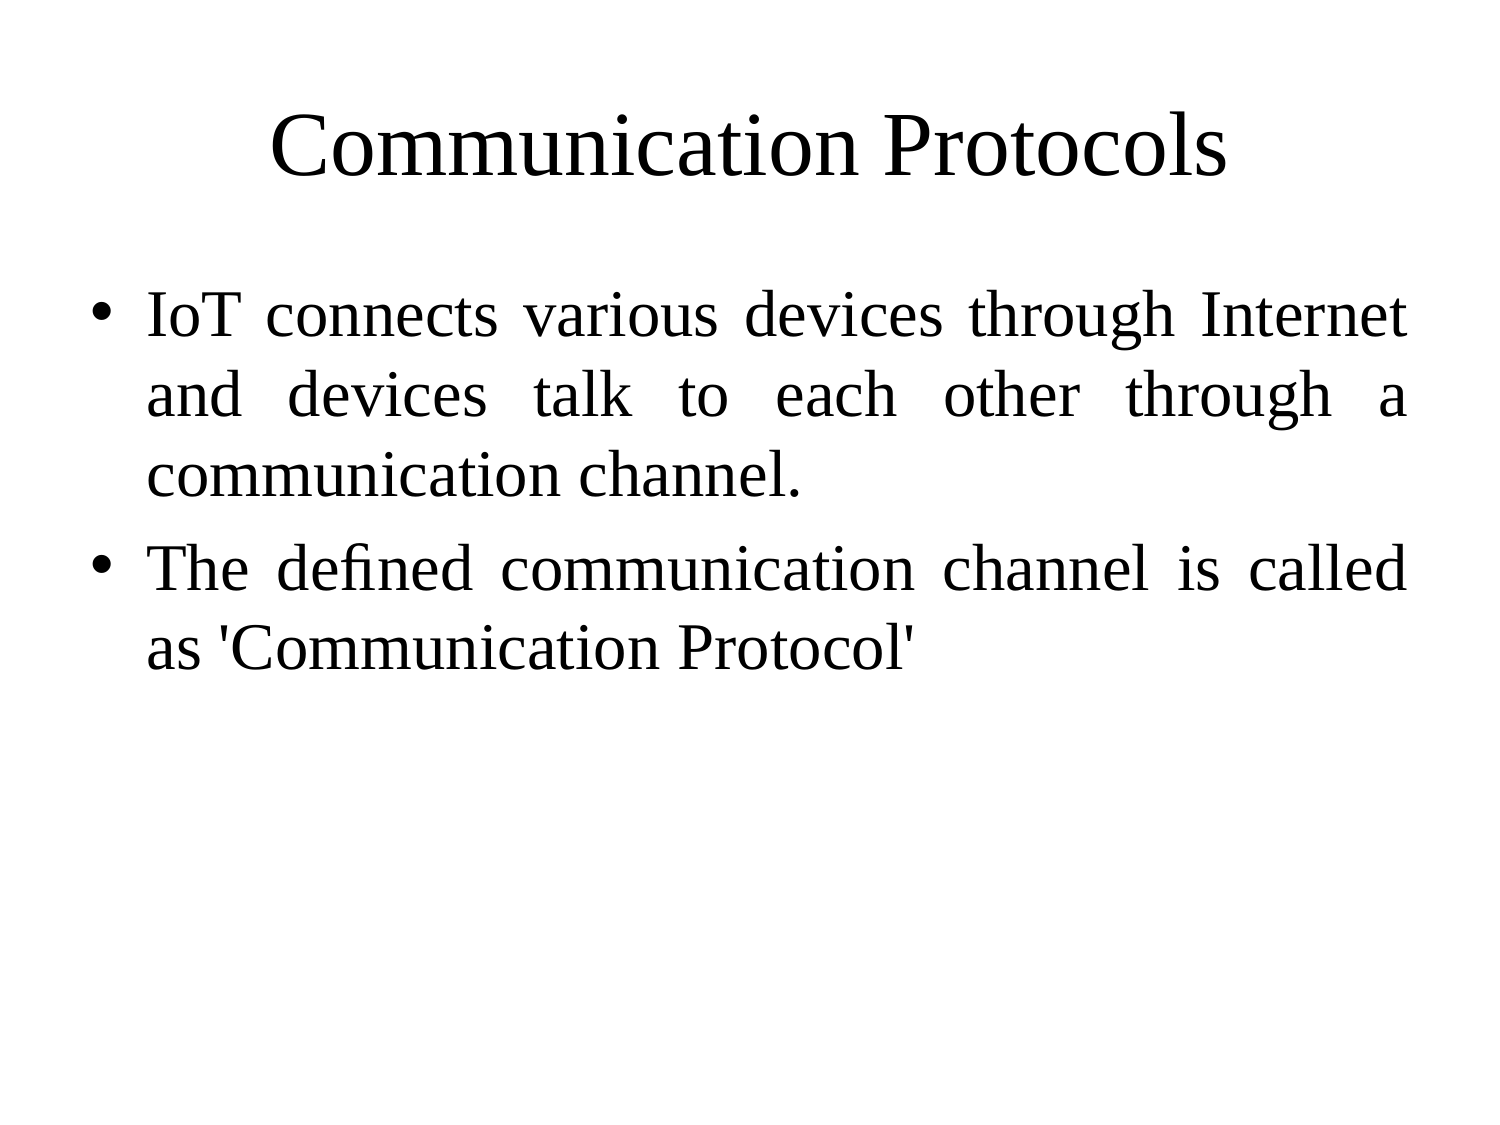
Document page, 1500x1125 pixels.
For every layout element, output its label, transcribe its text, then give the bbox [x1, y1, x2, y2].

title Communication Protocols [75, 45, 1425, 233]
list IoT connects various devices through Internet and devices talk to each other through a communication channel. The deﬁned communication channel is called as 'Communication Protocol' [75, 262, 1425, 1005]
